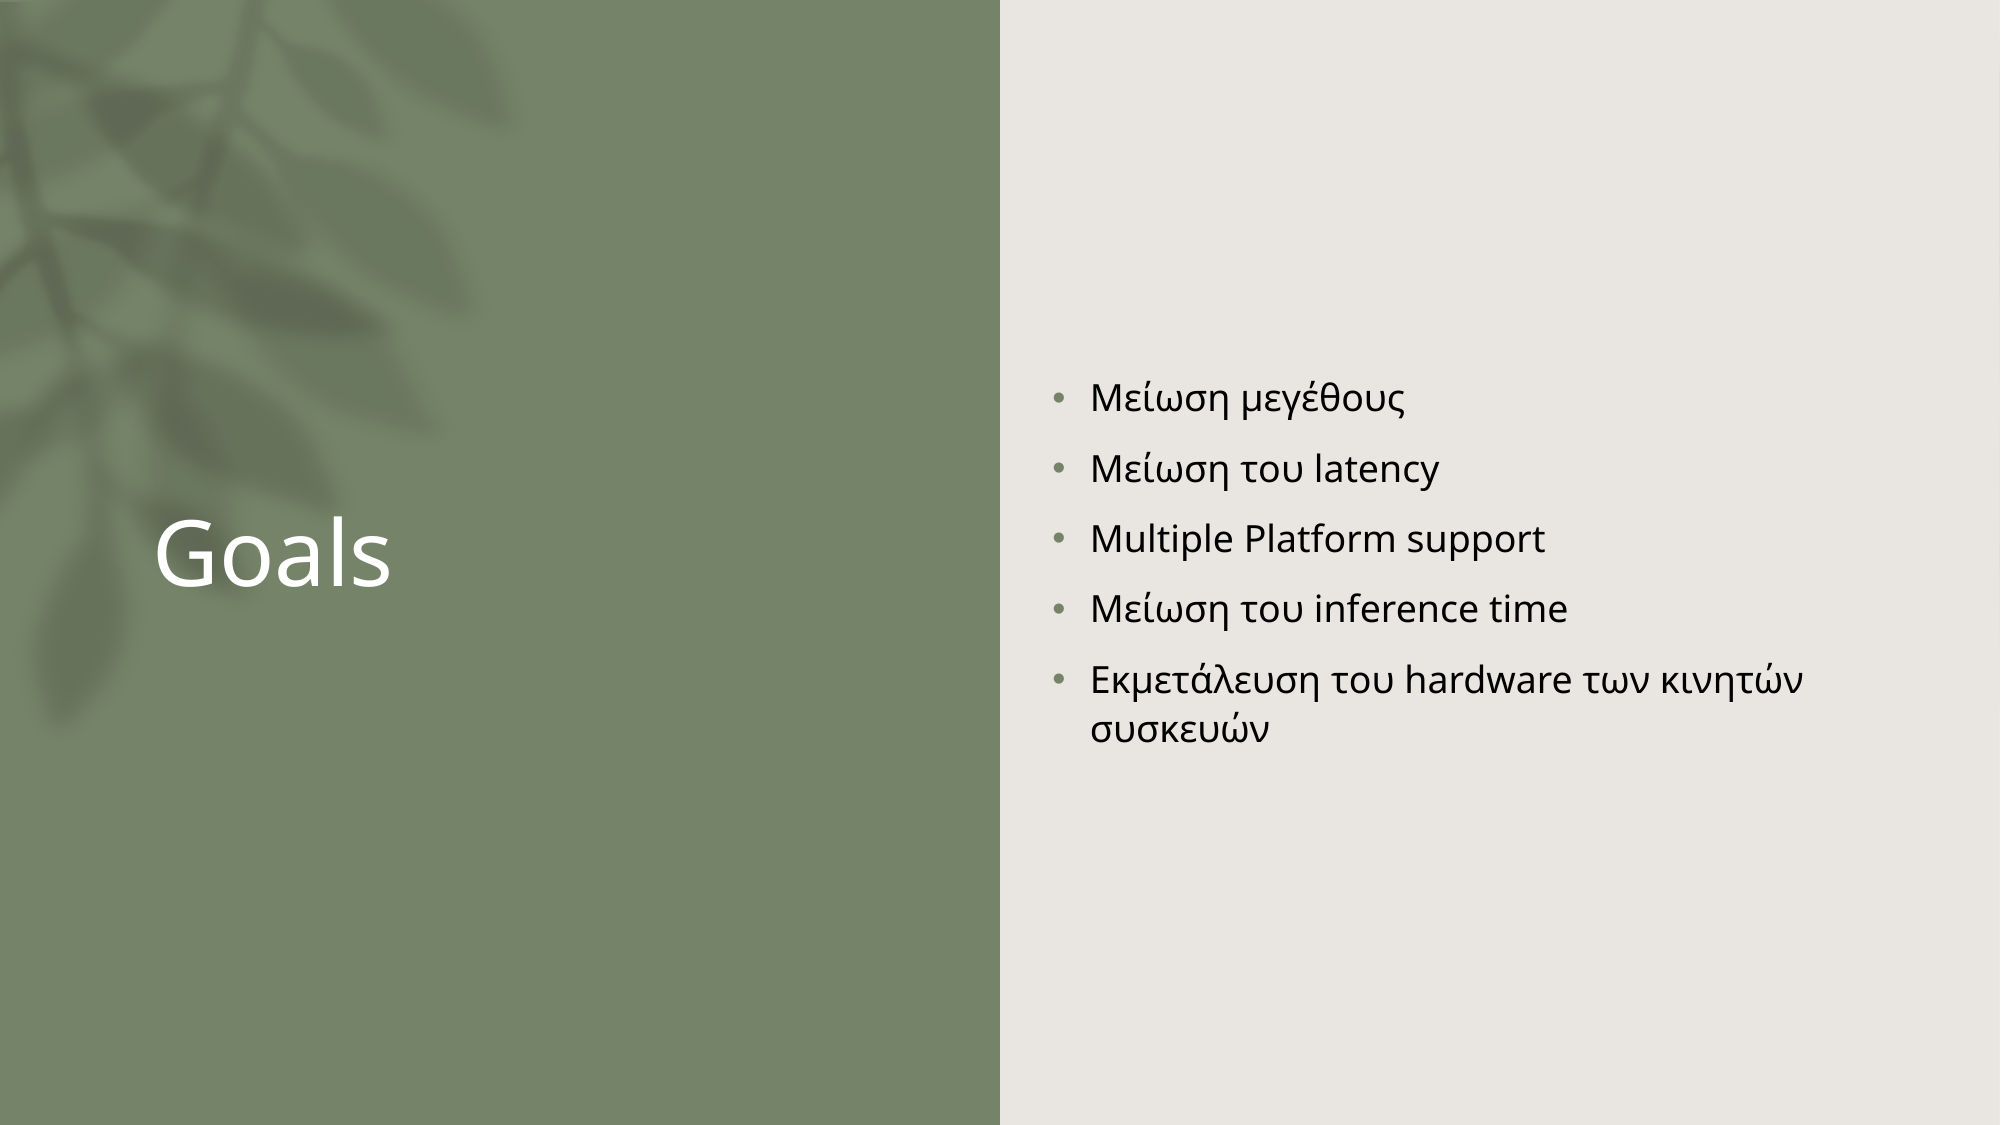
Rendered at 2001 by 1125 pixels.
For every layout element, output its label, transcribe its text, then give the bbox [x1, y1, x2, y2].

text_box [1001, 0, 2000, 1125]
title Goals [137, 91, 938, 1007]
list Μείωση μεγέθους Μείωση του latency Multiple Platform support Μείωση του inference time Εκμετάλευση του hardware των κινητών συσκευών [1037, 117, 1925, 1003]
text_box [0, 0, 1001, 1125]
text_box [0, 0, 569, 756]
